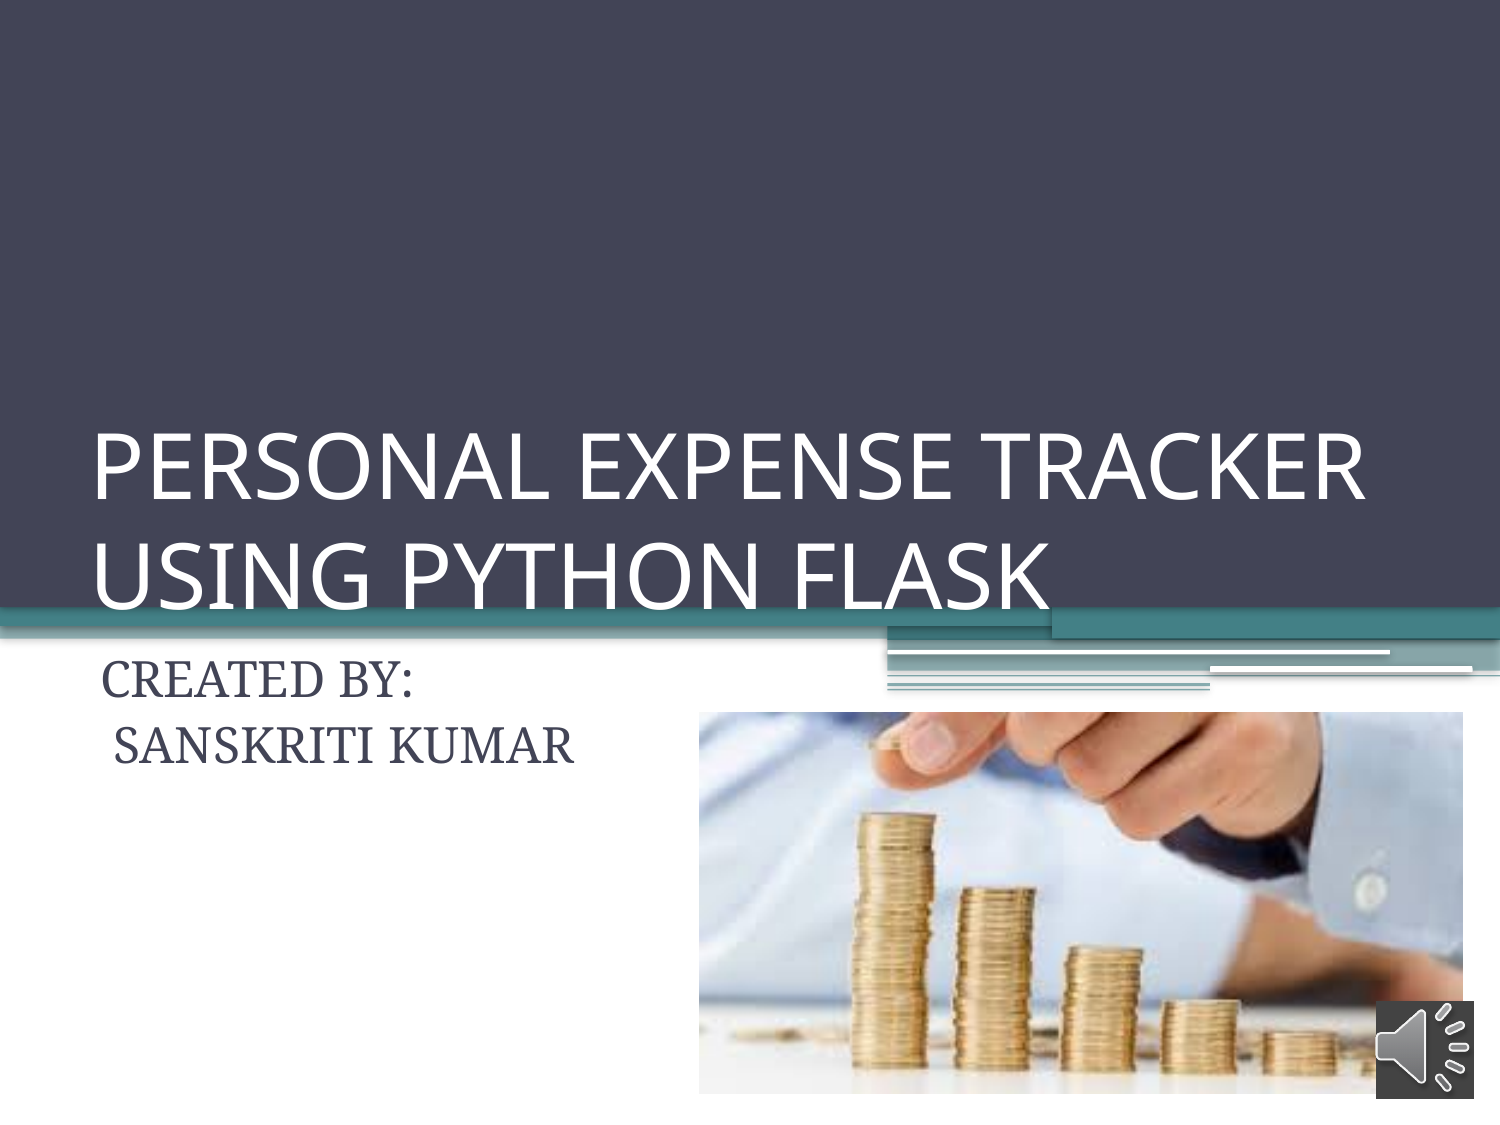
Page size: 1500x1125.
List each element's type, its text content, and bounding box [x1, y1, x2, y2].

title PERSONAL EXPENSE TRACKER USING PYTHON FLASK [75, 394, 1463, 636]
subtitle CREATED BY: SANSKRITI KUMAR [75, 639, 888, 928]
picture [699, 712, 1476, 1101]
